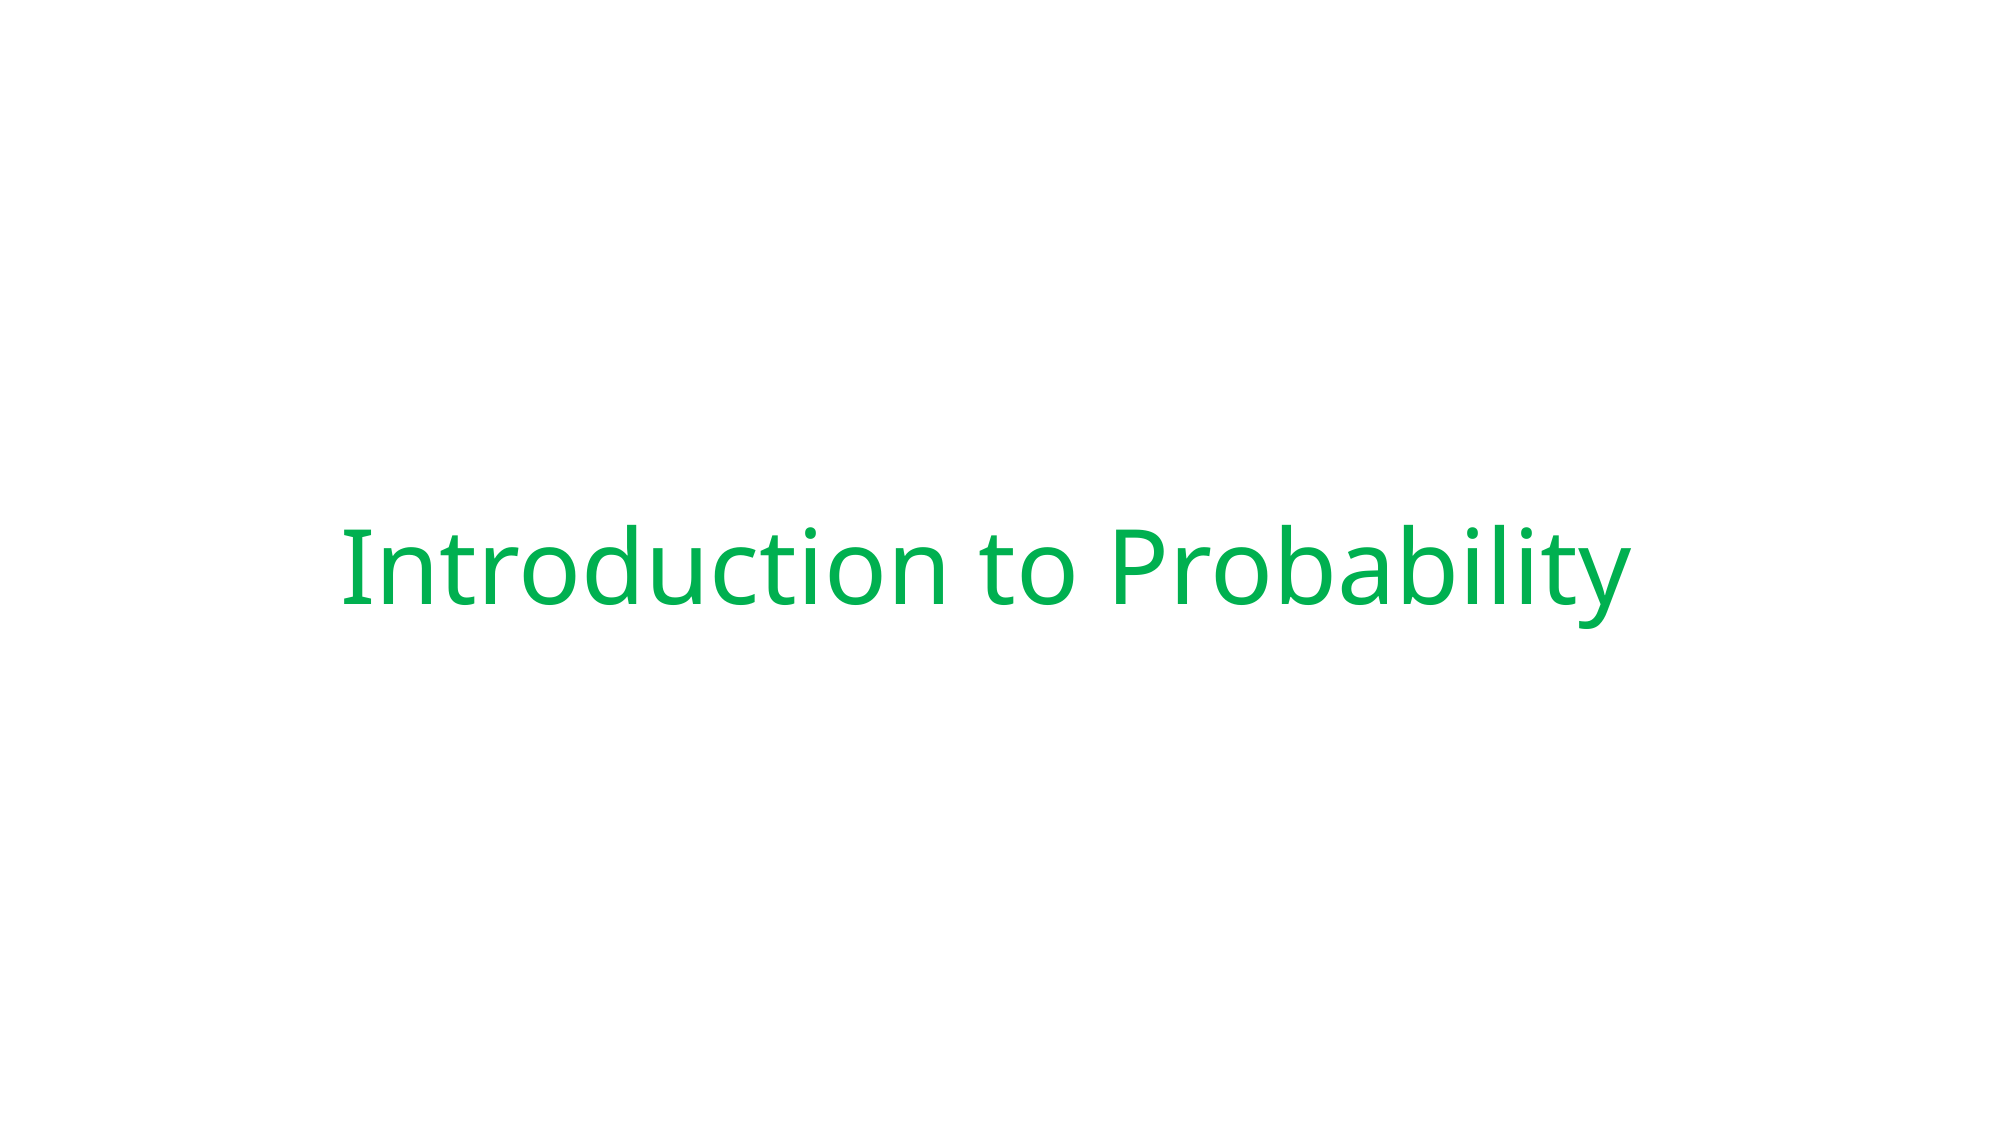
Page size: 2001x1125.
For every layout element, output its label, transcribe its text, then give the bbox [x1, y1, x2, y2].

title Introduction to Probability [249, 381, 1750, 635]
